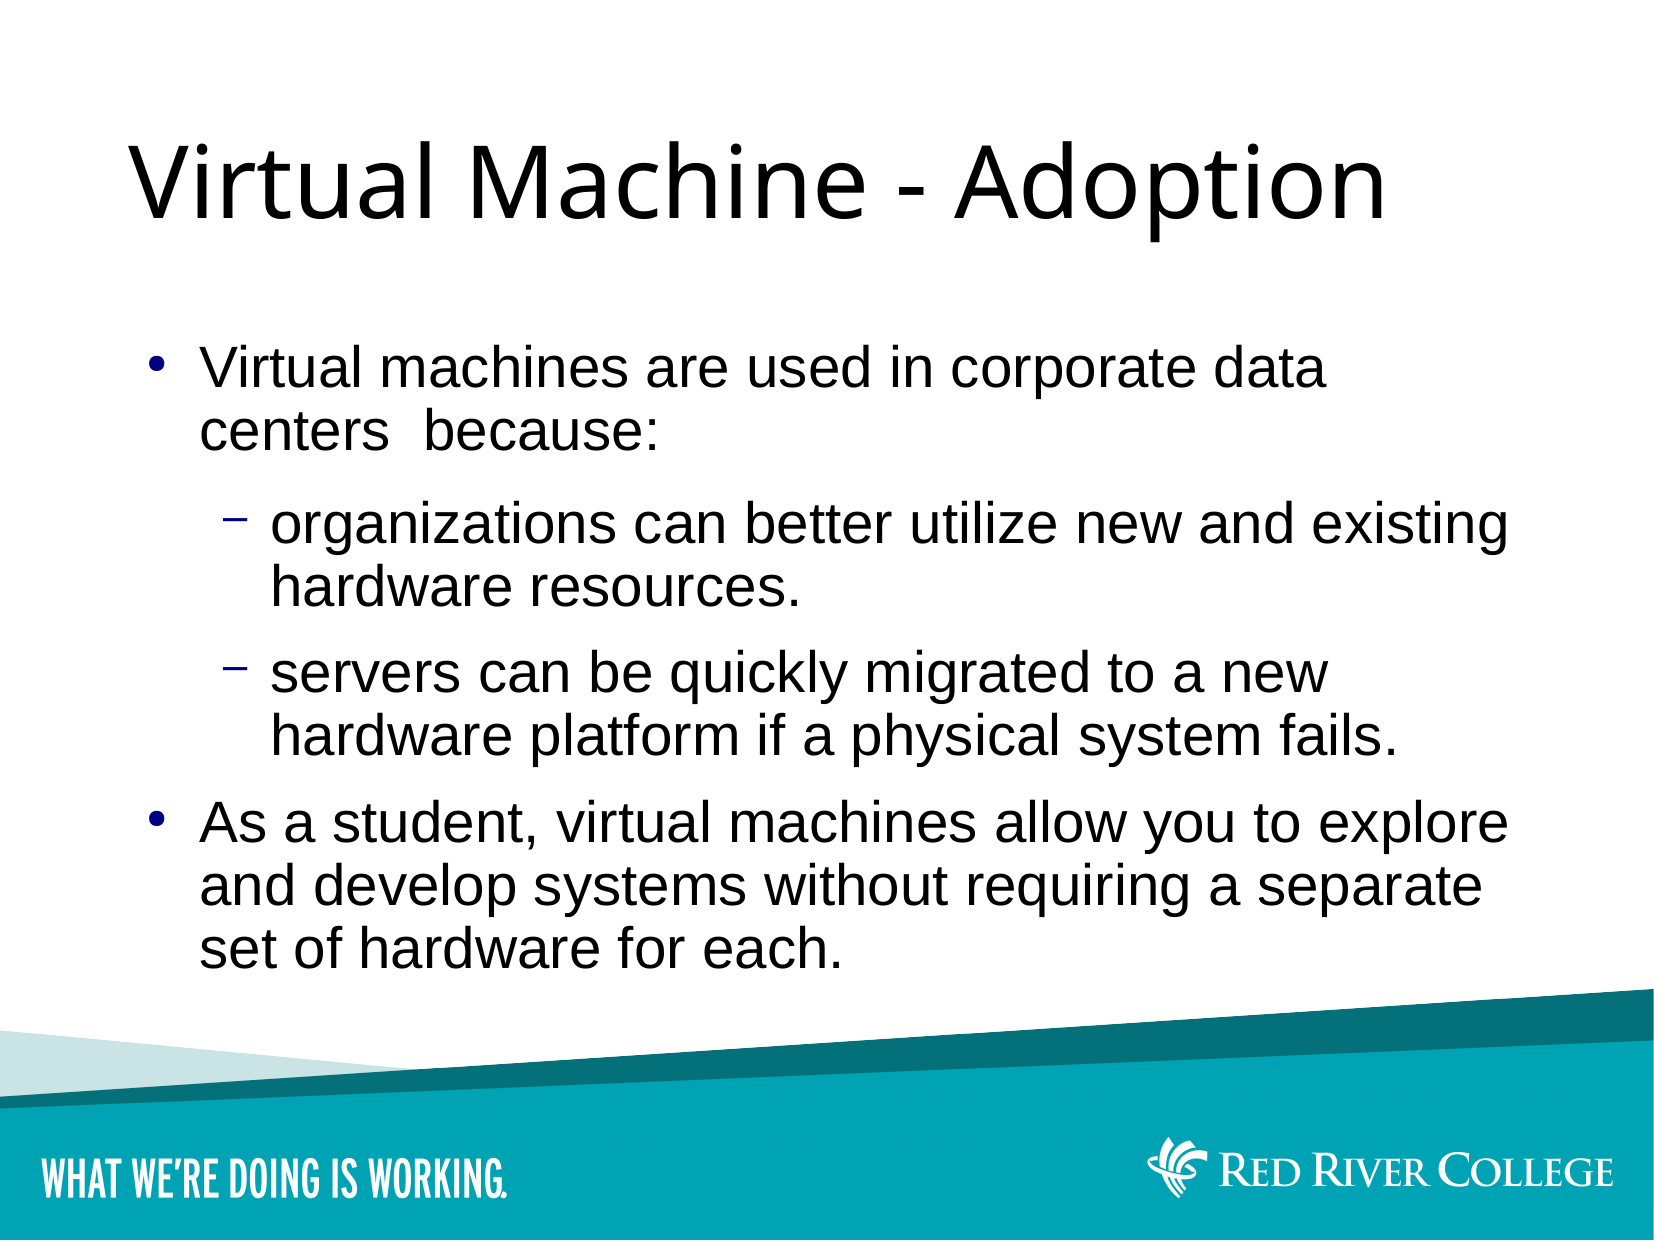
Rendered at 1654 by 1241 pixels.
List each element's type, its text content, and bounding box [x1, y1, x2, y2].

picture [0, 0, 1654, 1240]
list Virtual machines are used in corporate data centers because: organizations can better utilize new and existing hardware resources. servers can be quickly migrated to a new hardware platform if a physical system fails. As a student, virtual machines allow you to explore and develop systems without requiring a separate set of hardware for each. [113, 330, 1540, 1117]
title Virtual Machine - Adoption [113, 66, 1540, 306]
